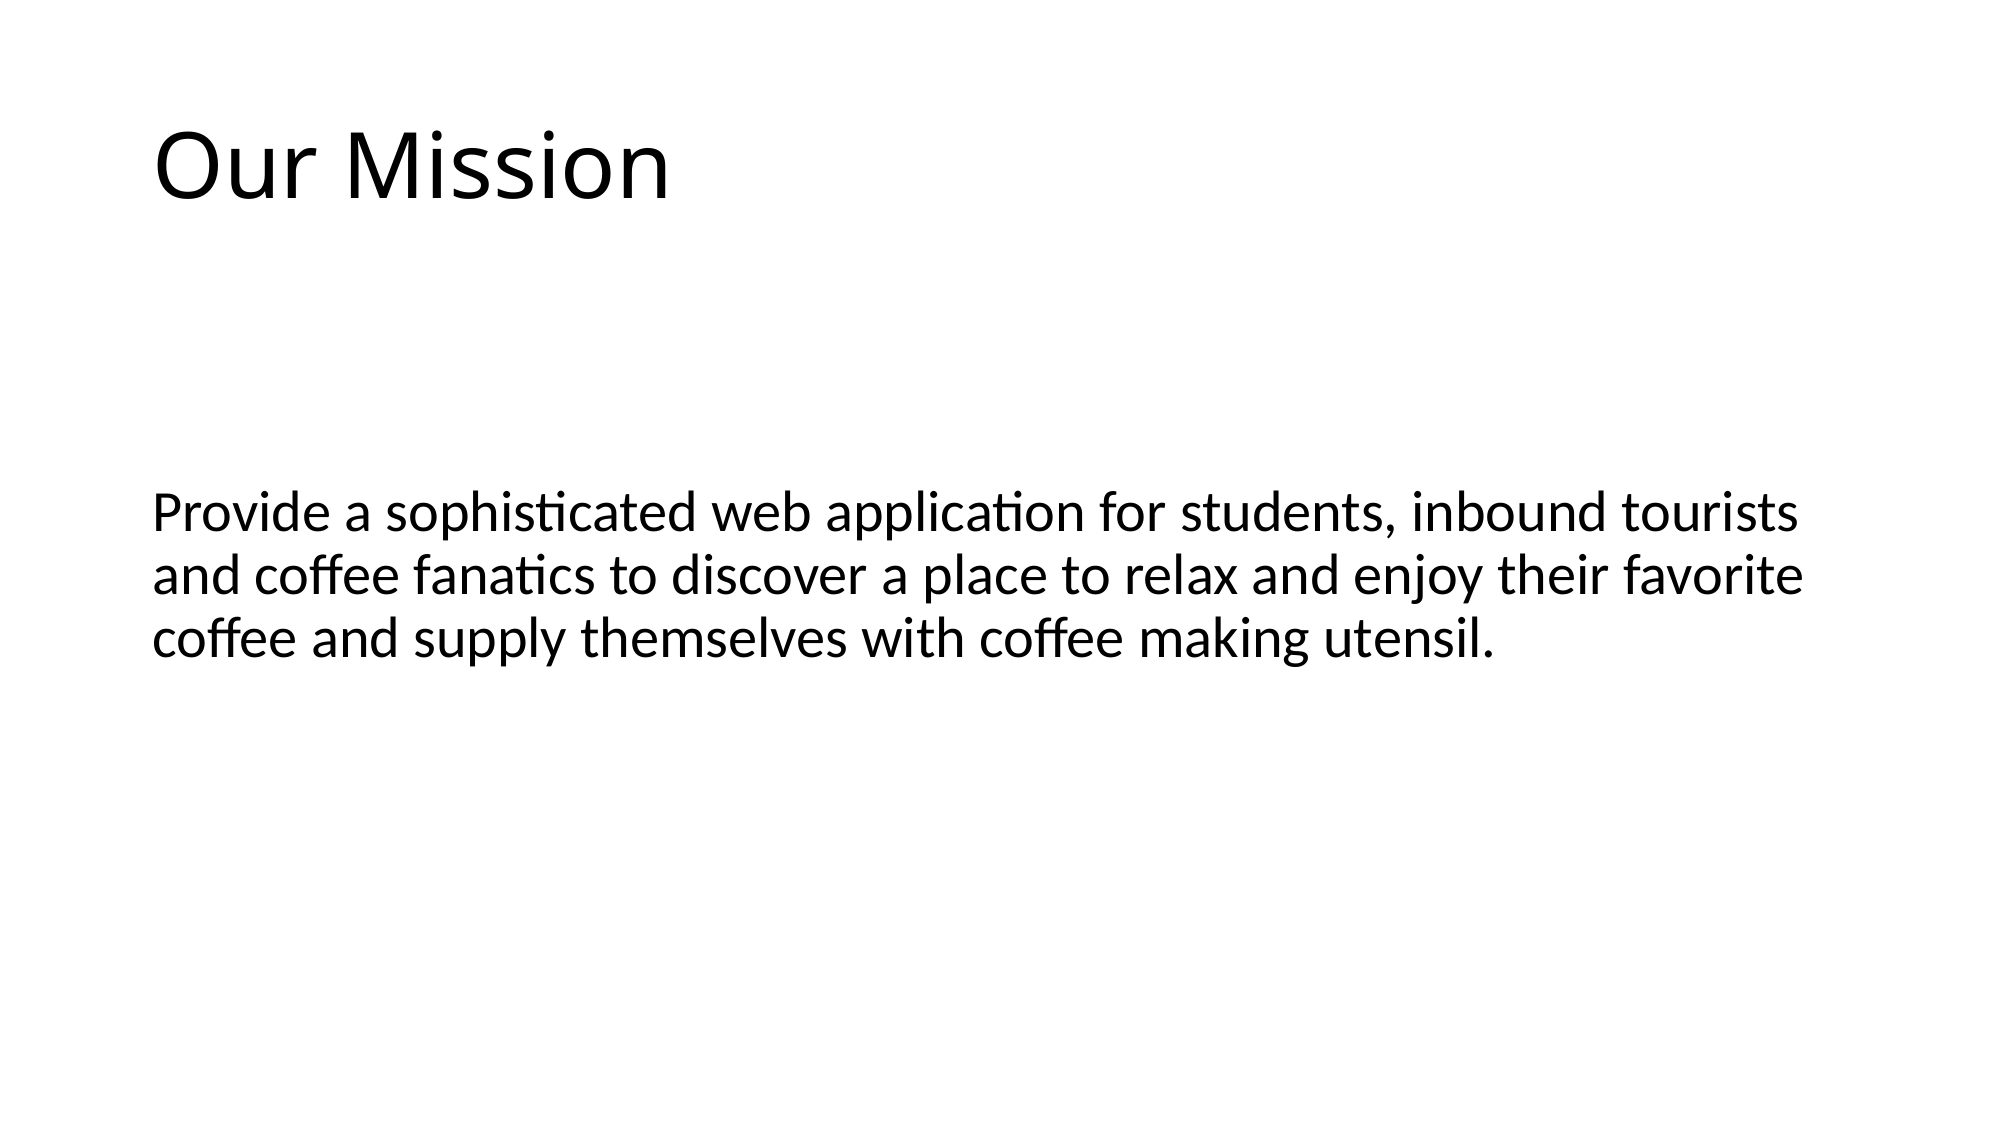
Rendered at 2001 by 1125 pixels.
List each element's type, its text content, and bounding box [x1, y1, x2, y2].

list Provide a sophisticated web application for students, inbound tourists and coffee fanatics to discover a place to relax and enjoy their favorite coffee and supply themselves with coffee making utensil. [137, 299, 1863, 1014]
title Our Mission [137, 59, 1863, 278]
